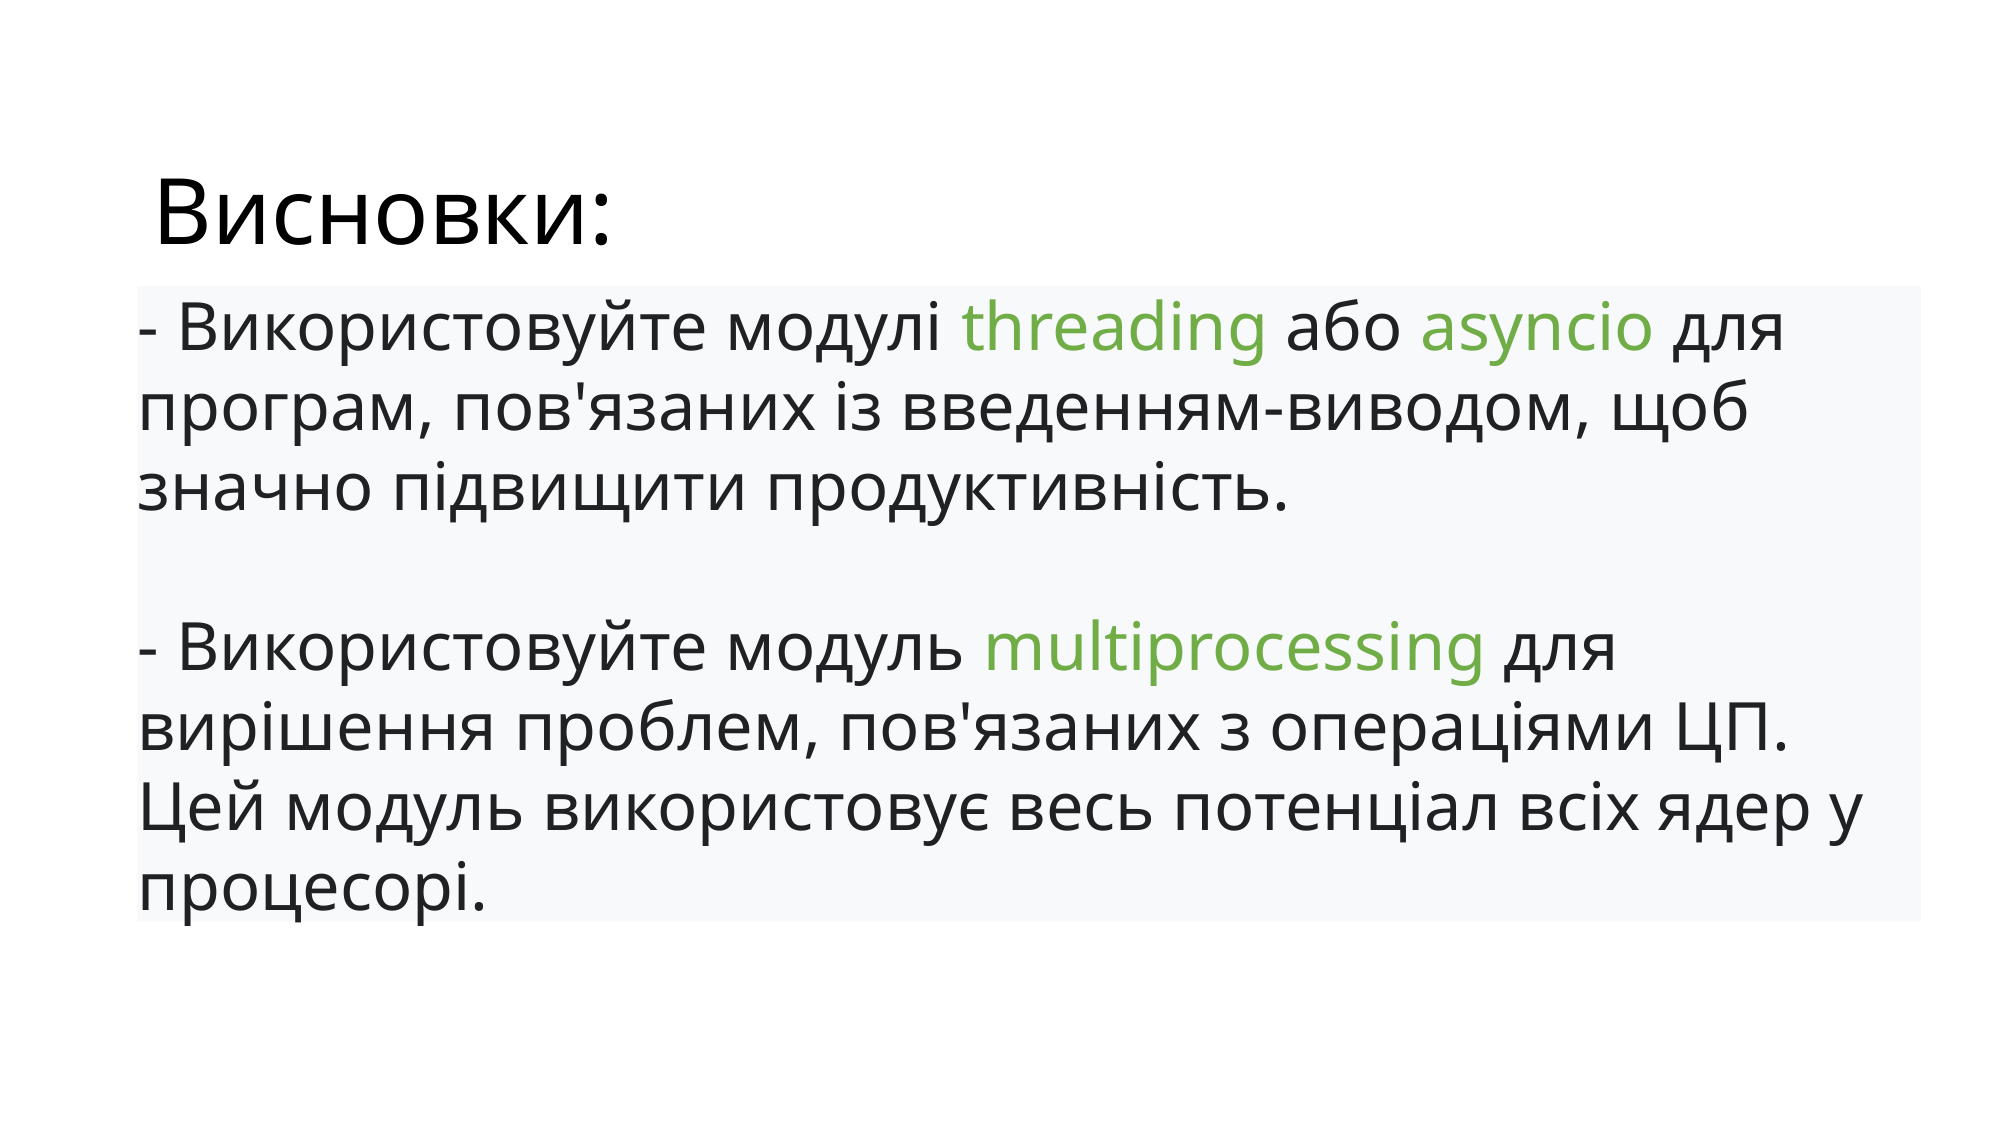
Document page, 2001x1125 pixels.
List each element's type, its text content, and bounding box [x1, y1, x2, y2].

list - Використовуйте модулі threading або asyncio для програм, пов'язаних із введенням-виводом, щоб значно підвищити продуктивність. - Використовуйте модуль multiprocessing для вирішення проблем, пов'язаних з операціями ЦП. Цей модуль використовує весь потенціал всіх ядер у процесорі. [137, 286, 1921, 922]
title Висновки: [137, 105, 1863, 286]
